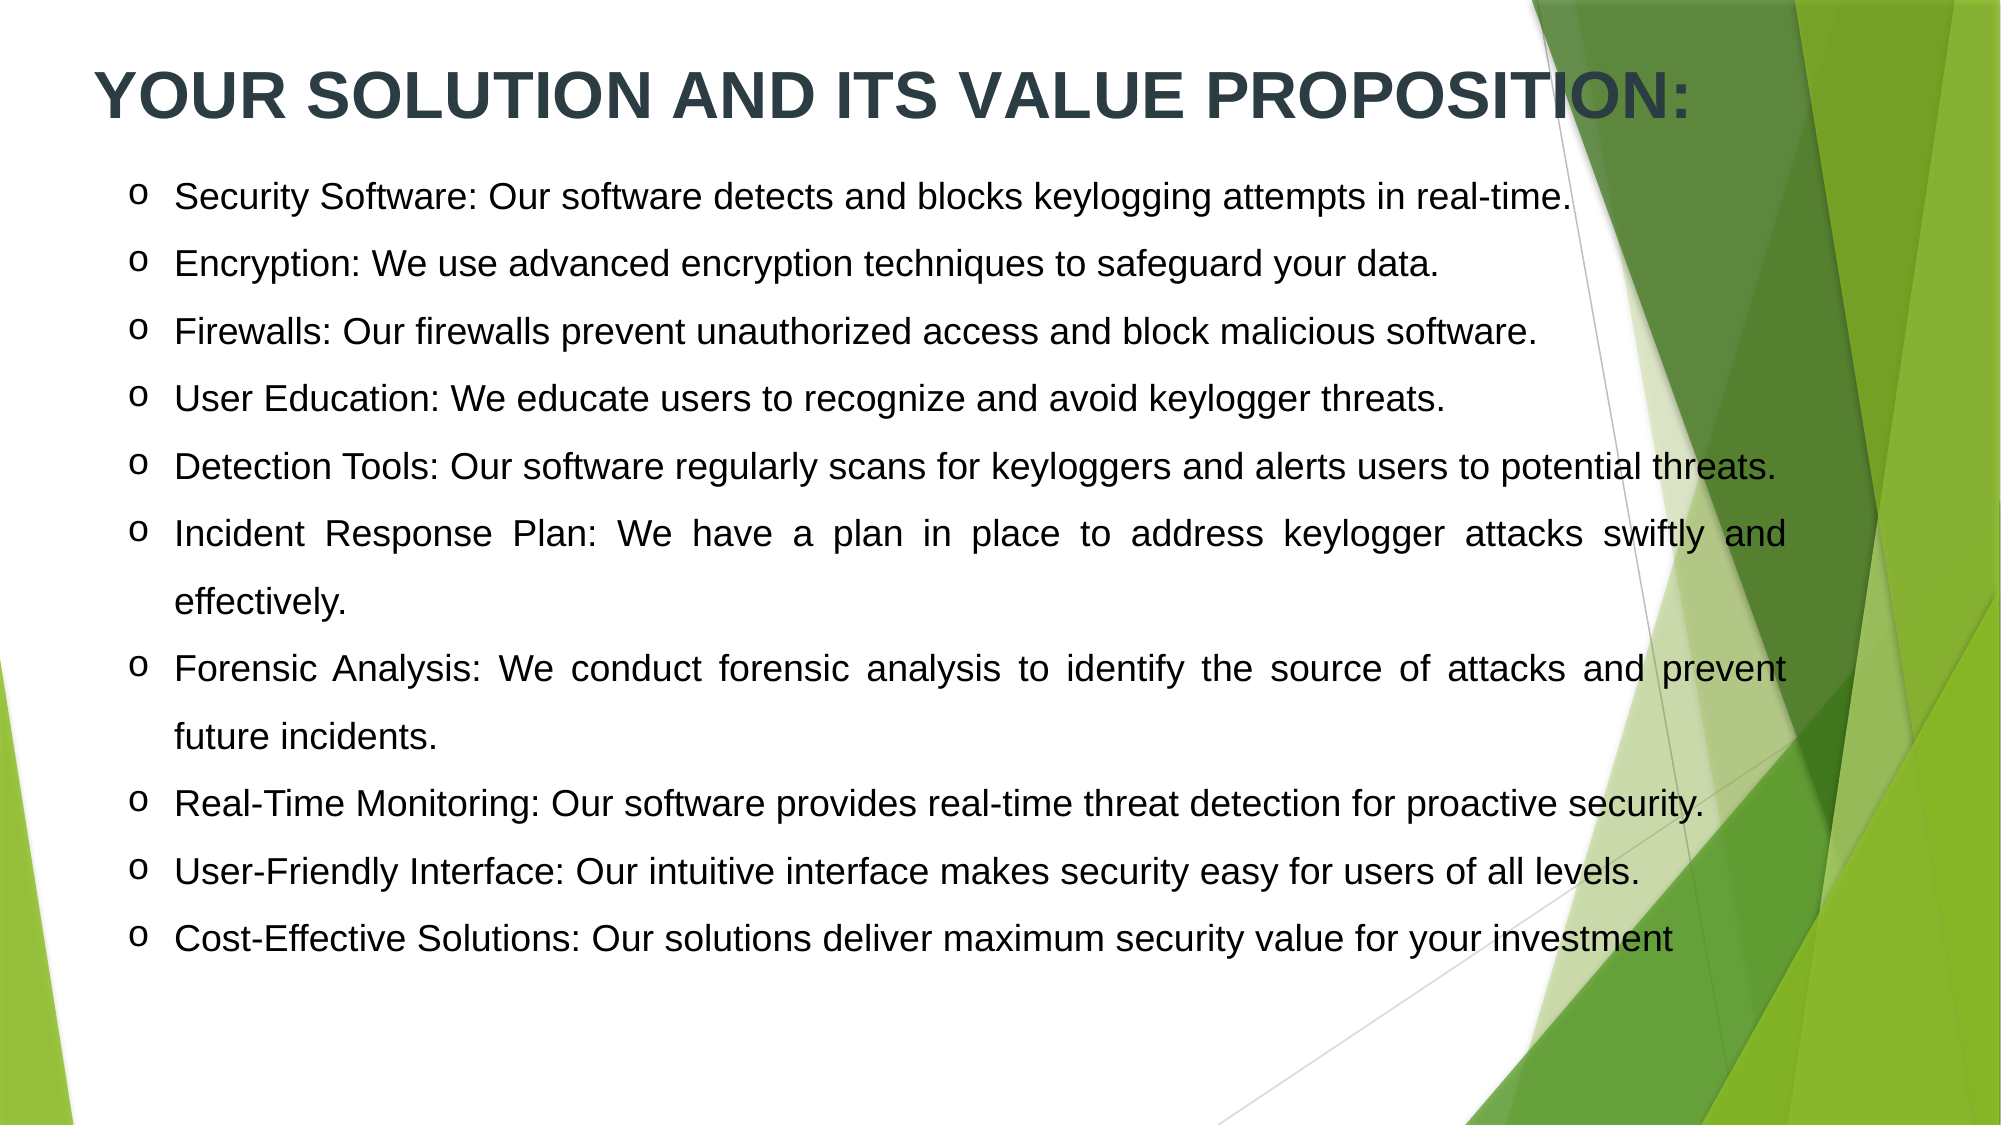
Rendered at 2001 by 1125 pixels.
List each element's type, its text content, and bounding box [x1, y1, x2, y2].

text_box Security Software: Our software detects and blocks keylogging attempts in real-time. Encryption: We use advanced encryption techniques to safeguard your data. Firewalls: Our firewalls prevent unauthorized access and block malicious software. User Education: We educate users to recognize and avoid keylogger threats. Detection Tools: Our software regularly scans for keyloggers and alerts users to potential threats. Incident Response Plan: We have a plan in place to address keylogger attacks swiftly and effectively. Forensic Analysis: We conduct forensic analysis to identify the source of attacks and prevent future incidents. Real-Time Monitoring: Our software provides real-time threat detection for proactive security. User-Friendly Interface: Our intuitive interface makes security easy for users of all levels. Cost-Effective Solutions: Our solutions deliver maximum security value for your investment [112, 97, 1802, 1057]
title YOUR SOLUTION AND ITS VALUE PROPOSITION: [91, 50, 1694, 241]
